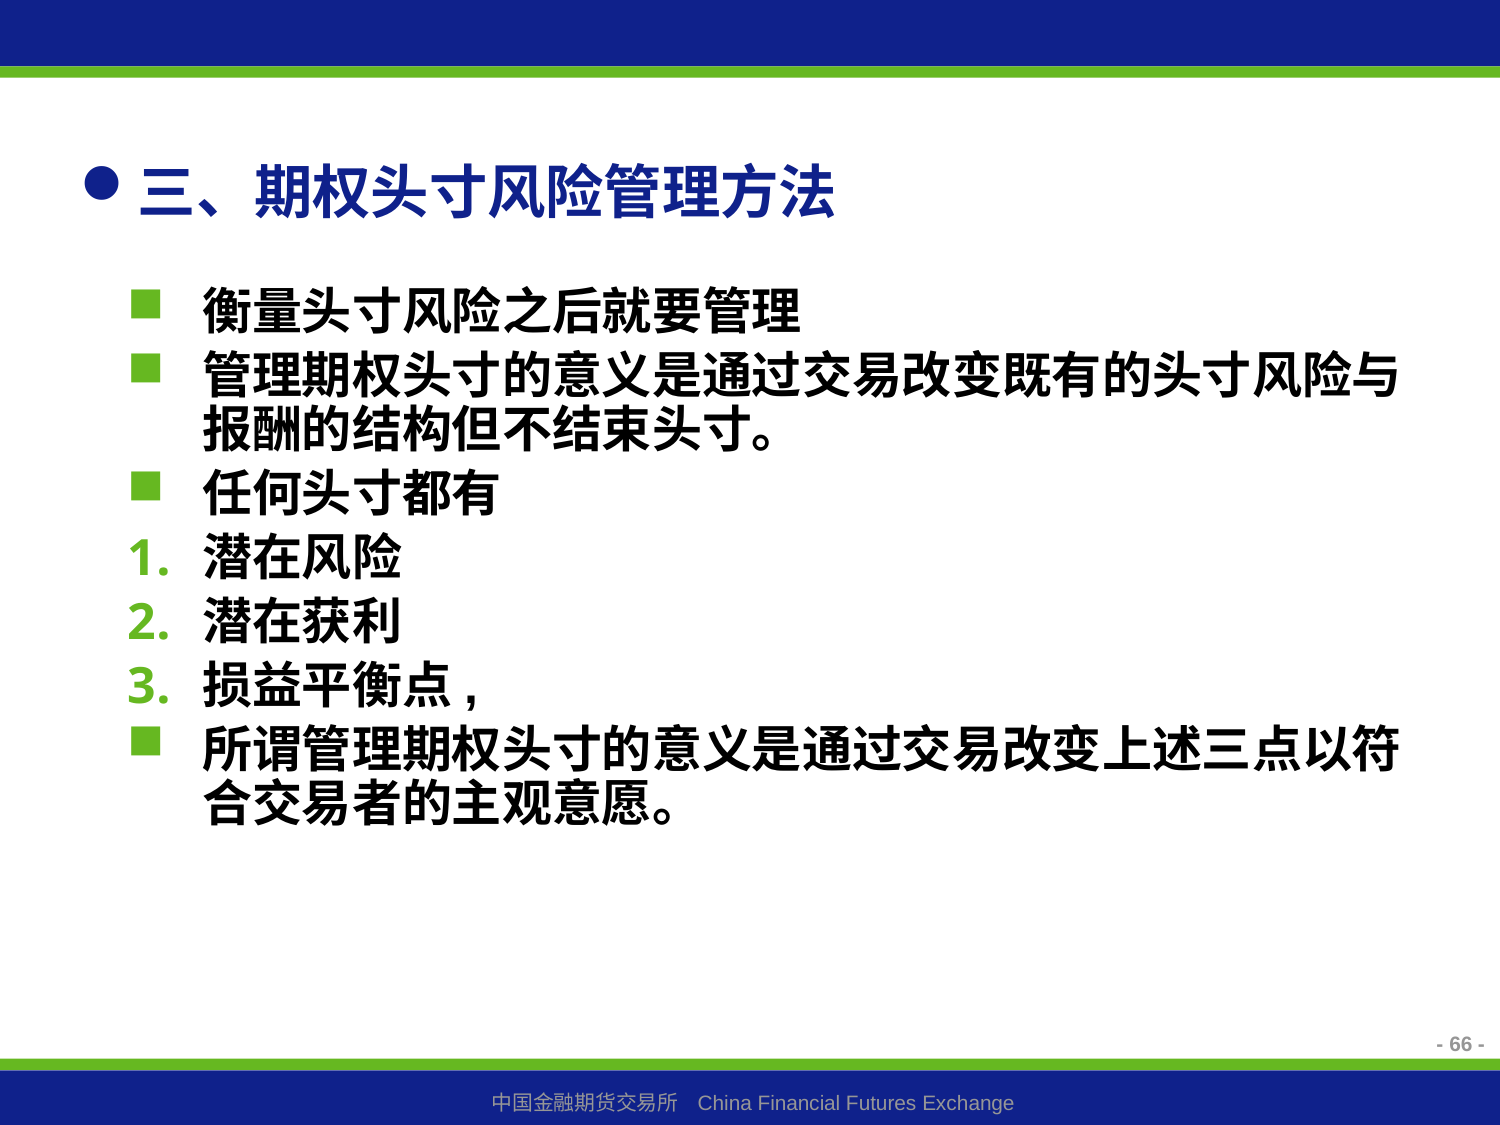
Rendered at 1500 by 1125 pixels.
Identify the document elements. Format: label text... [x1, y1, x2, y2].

title 三、期权头寸风险管理方法 [64, 136, 1105, 244]
slide_number - 66 - [1204, 1022, 1500, 1078]
list 衡量头寸风险之后就要管理 管理期权头寸的意义是通过交易改变既有的头寸风险与报酬的结构但不结束头寸。 任何头寸都有 潜在风险 潜在获利 损益平衡点, 所谓管理期权头寸的意义是通过交易改变上述三点以符合交易者的主观意愿。 [111, 278, 1463, 859]
